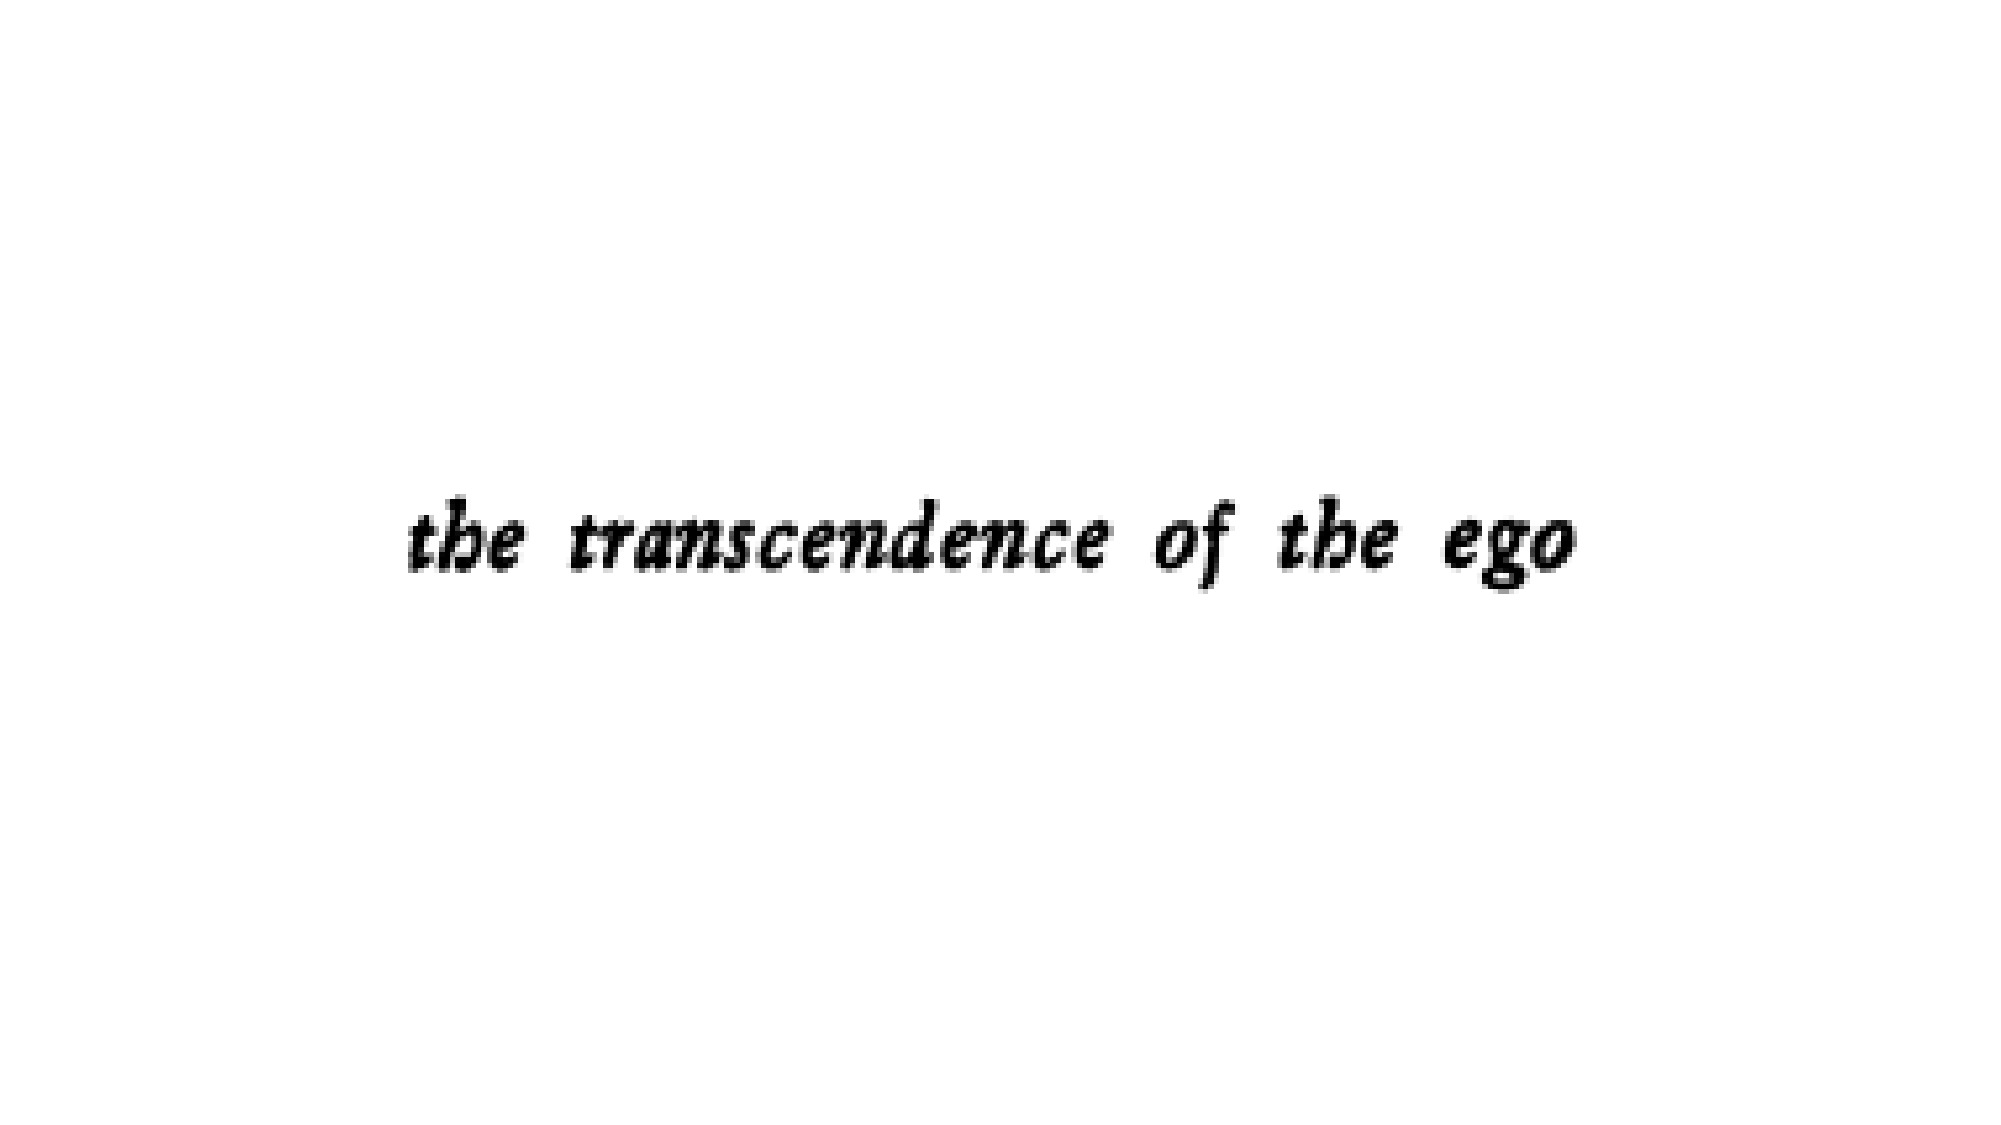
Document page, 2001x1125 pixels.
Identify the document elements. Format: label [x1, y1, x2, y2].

picture [345, 415, 1683, 674]
